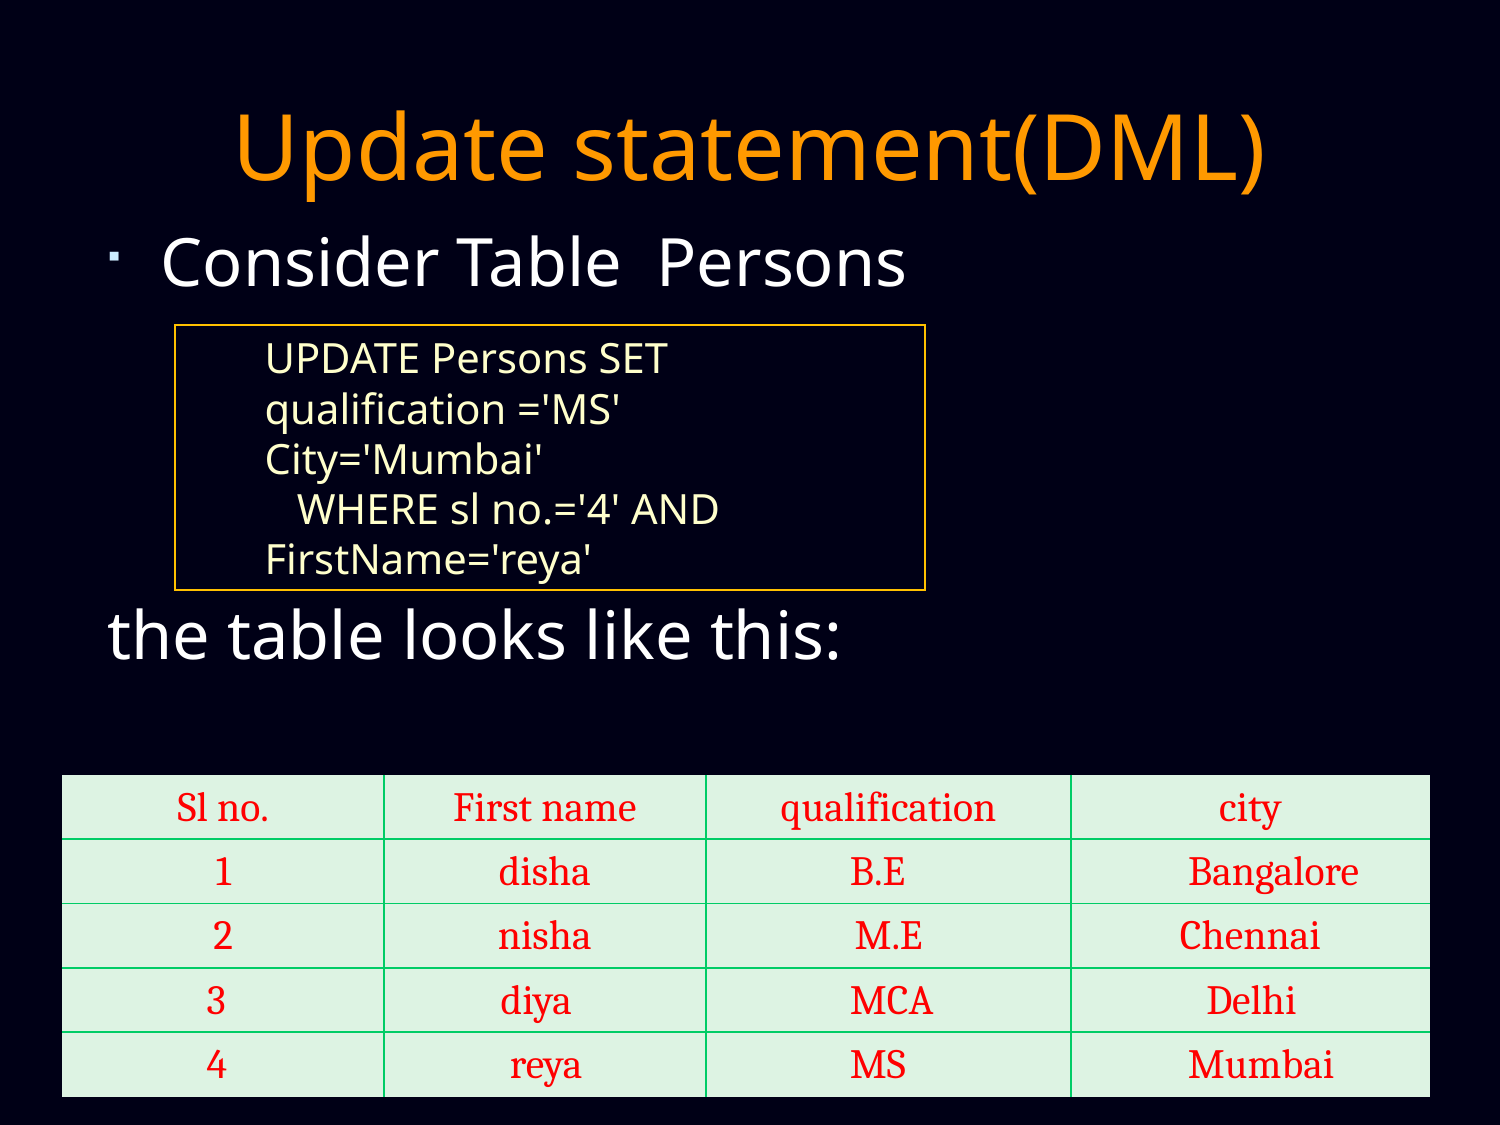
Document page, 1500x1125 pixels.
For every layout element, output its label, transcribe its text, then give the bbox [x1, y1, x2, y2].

table_cell Delhi [1072, 969, 1430, 1031]
table_cell disha [385, 840, 705, 903]
table_cell Bangalore [1072, 840, 1430, 903]
text_box UPDATE Persons SET qualification ='MS' City='Mumbai' WHERE sl no.='4' AND FirstName='reya' [174, 324, 925, 590]
table_header city [1072, 775, 1430, 838]
table_cell 2 [62, 904, 383, 967]
table_header qualification [707, 775, 1070, 838]
table_cell Chennai [1072, 904, 1430, 967]
table_cell 4 [62, 1033, 383, 1097]
table_cell Mumbai [1072, 1033, 1430, 1097]
title Update statement(DML) [74, 49, 1425, 212]
table_cell diya [385, 969, 705, 1031]
table_cell 1 [62, 840, 383, 903]
table_cell nisha [385, 904, 705, 967]
table_cell reya [385, 1033, 705, 1097]
table_cell MS [707, 1033, 1070, 1097]
table_cell M.E [707, 904, 1070, 967]
table_cell B.E [707, 840, 1070, 903]
table_header First name [385, 775, 705, 838]
table_cell MCA [707, 969, 1070, 1031]
list Consider Table Persons the table looks like this: [74, 212, 1425, 713]
table_header Sl no. [62, 775, 383, 838]
table_cell 3 [62, 969, 383, 1031]
